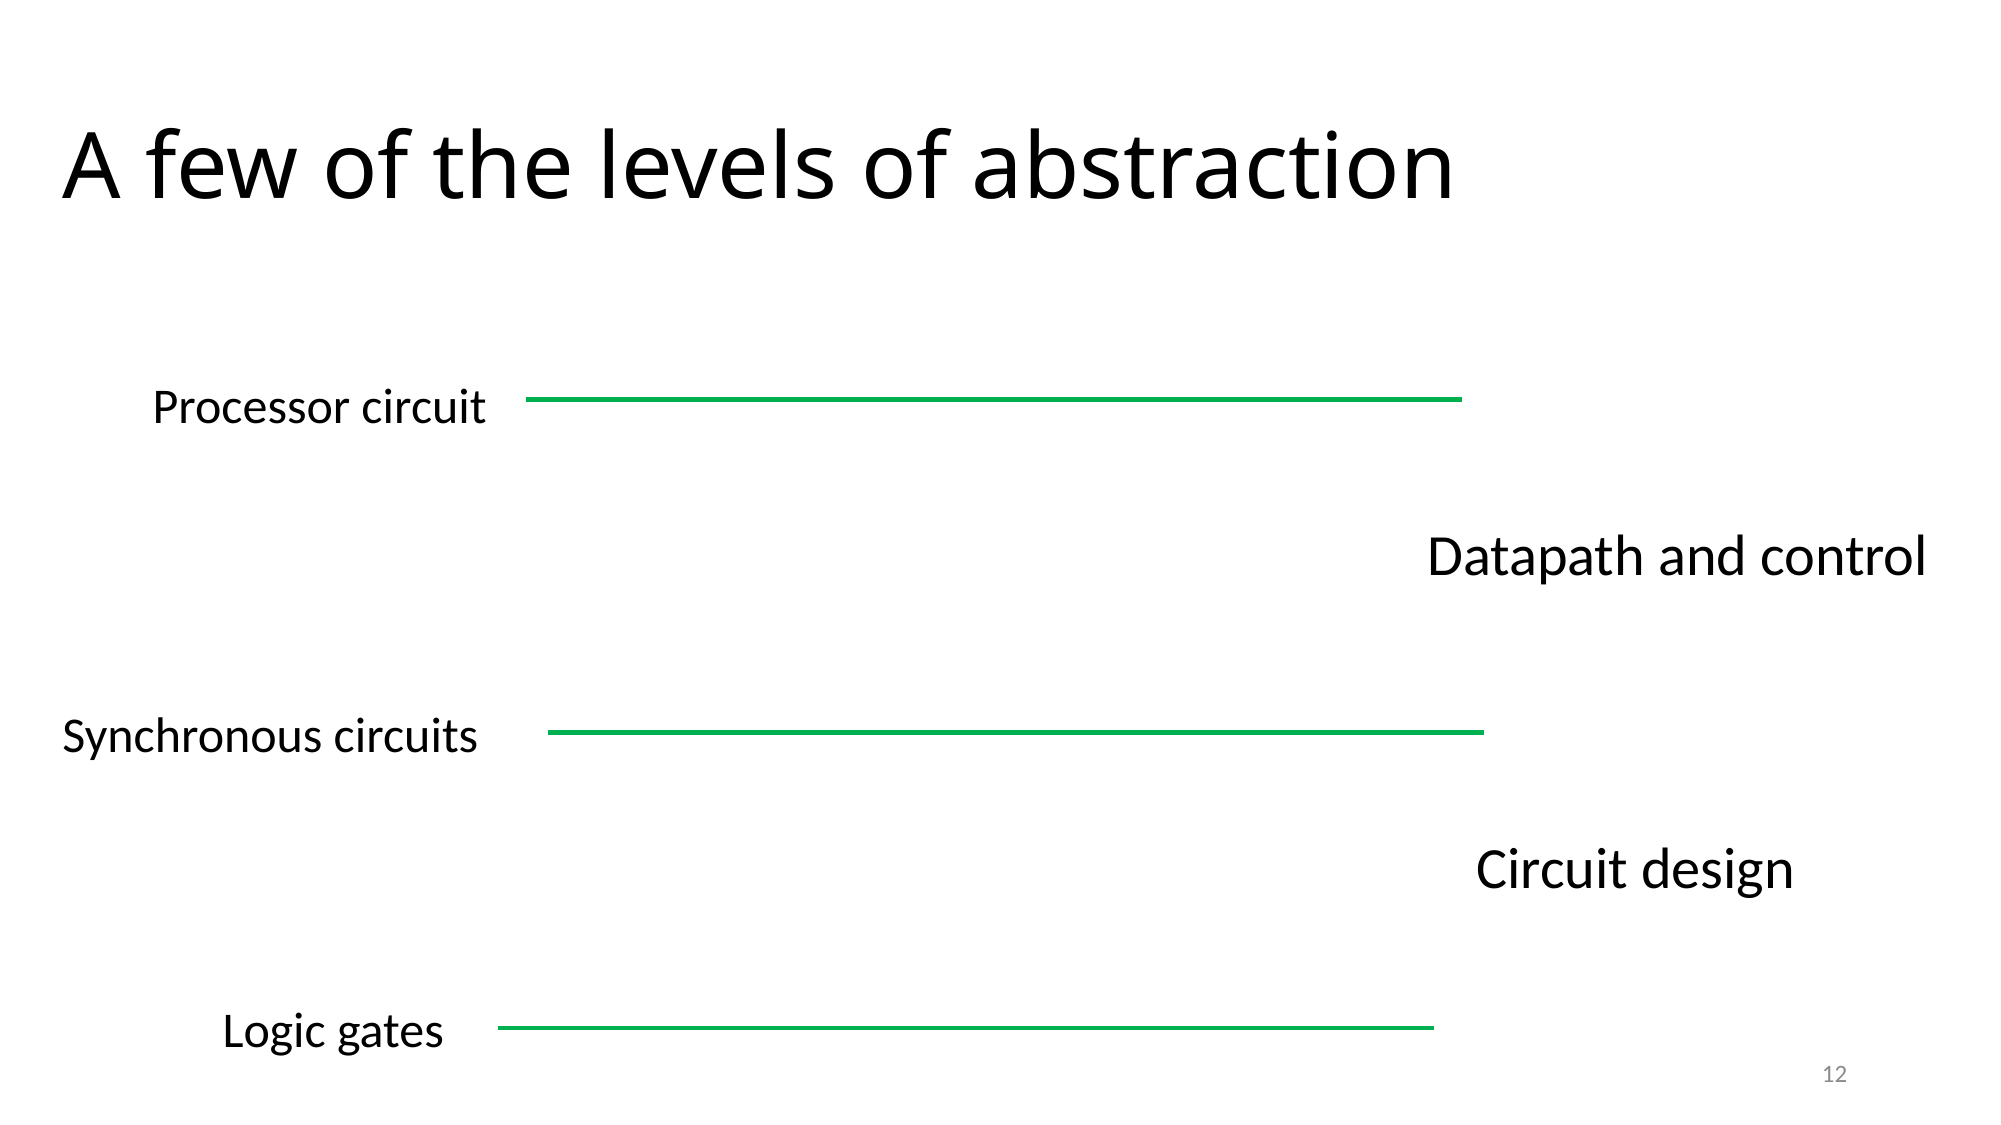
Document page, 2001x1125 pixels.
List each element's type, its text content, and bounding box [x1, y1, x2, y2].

text_box Logic gates [126, 990, 459, 1065]
text_box Processor circuit [126, 366, 513, 442]
text_box Synchronous circuits [47, 694, 548, 770]
title A few of the levels of abstraction [47, 59, 1964, 278]
text_box Circuit design [1461, 823, 1836, 908]
slide_number 12 [1412, 1042, 1863, 1103]
text_box Datapath and control [1412, 509, 1979, 595]
